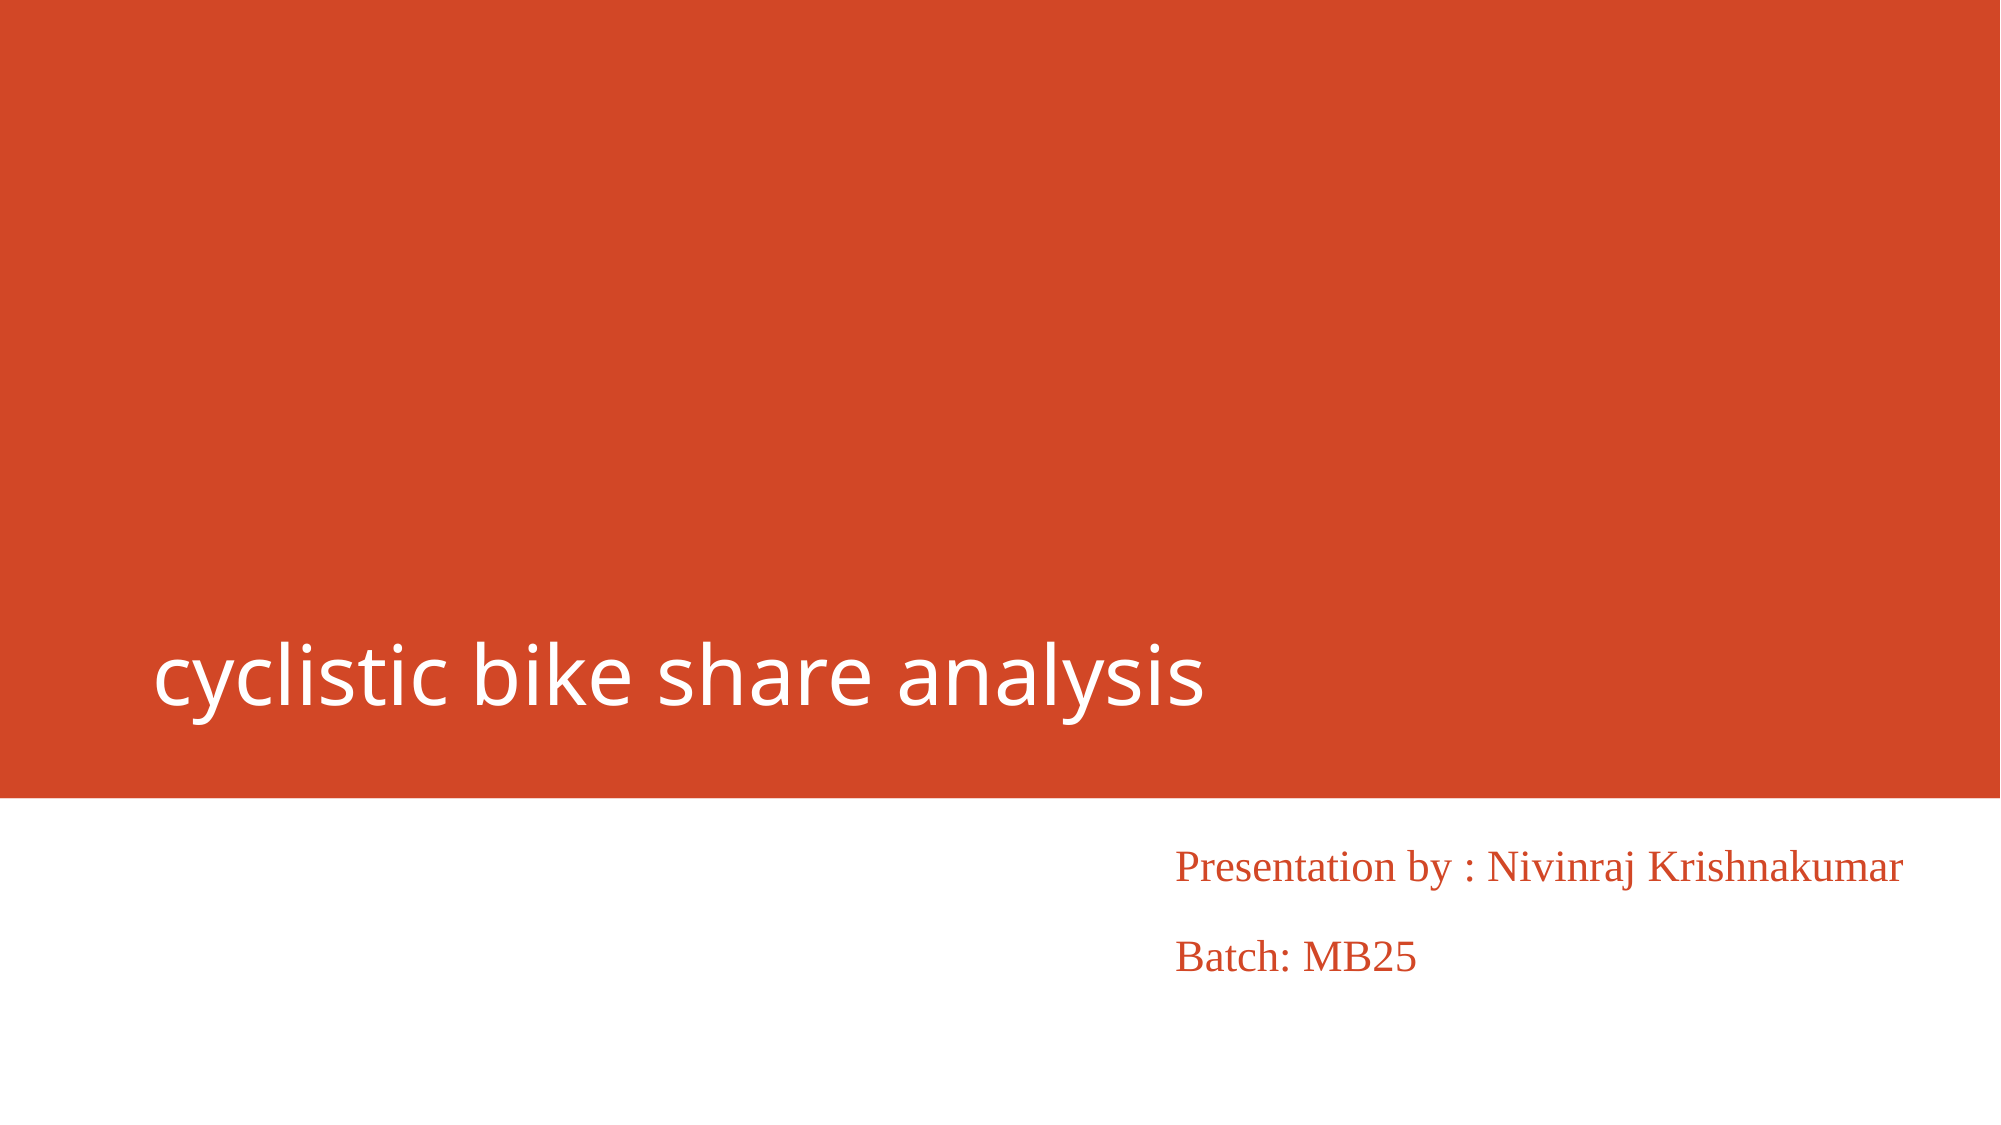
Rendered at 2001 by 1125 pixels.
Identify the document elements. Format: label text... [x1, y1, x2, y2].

title cyclistic bike share analysis [137, 338, 1863, 730]
subtitle Presentation by : Nivinraj Krishnakumar Batch: MB25 [1160, 801, 2000, 989]
